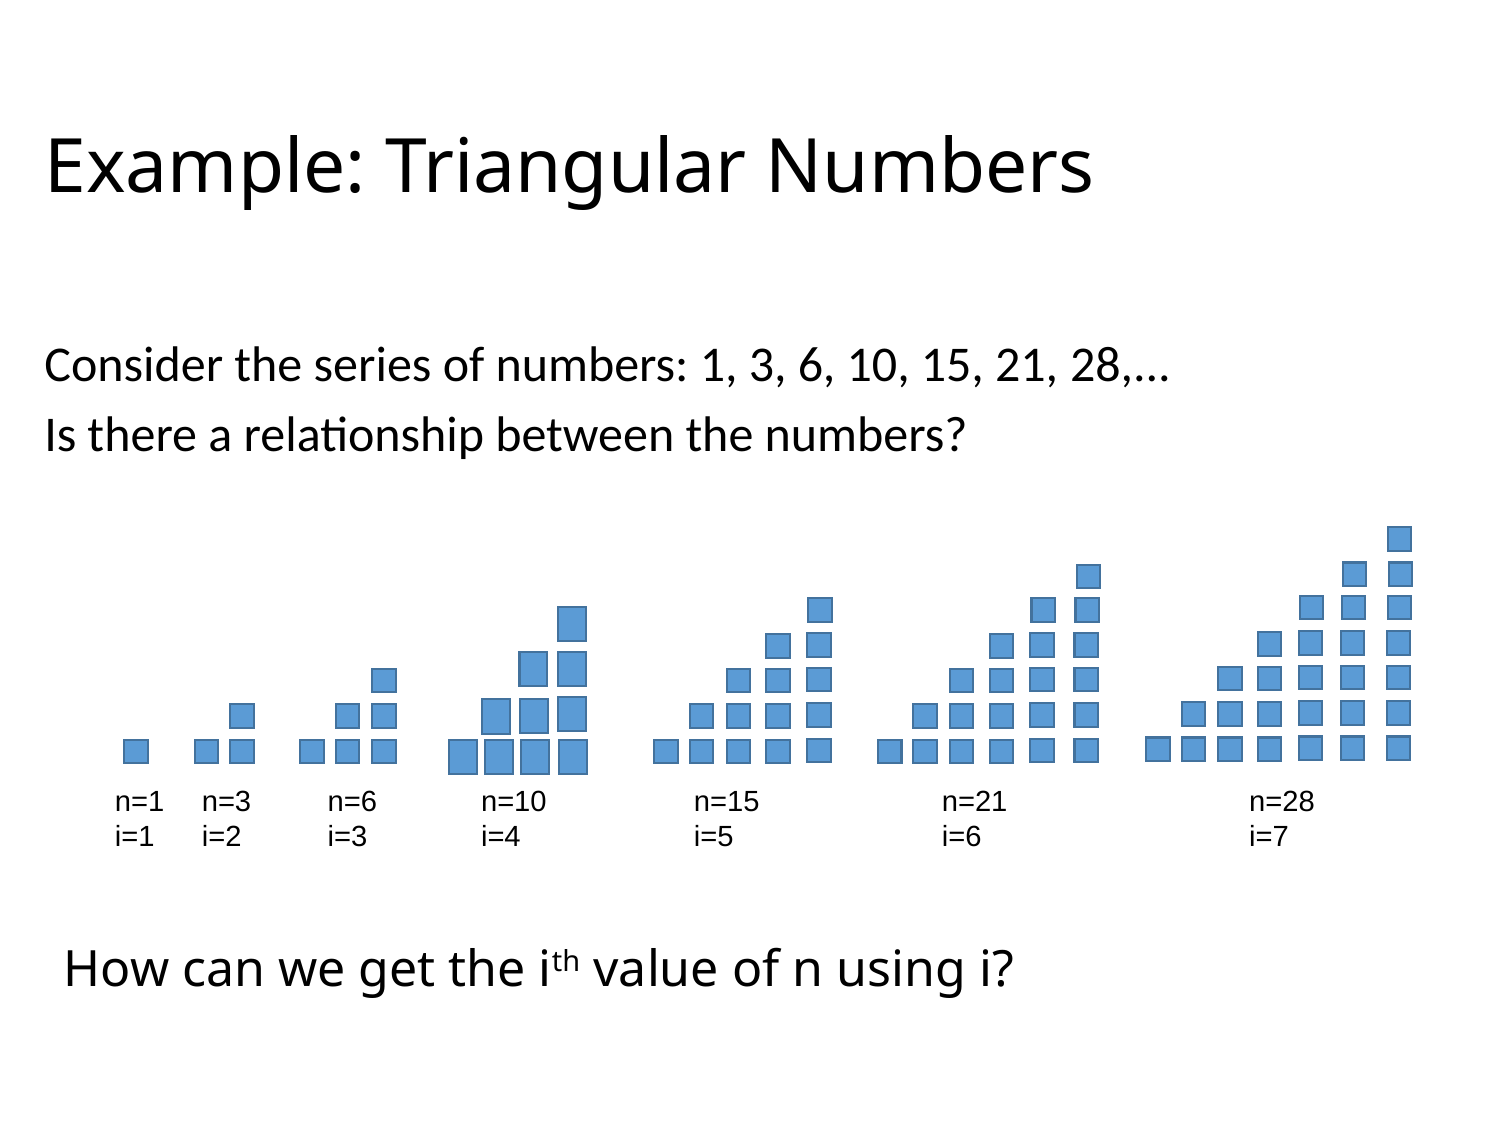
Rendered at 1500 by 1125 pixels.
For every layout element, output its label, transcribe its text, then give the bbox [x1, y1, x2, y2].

text_box [371, 703, 397, 729]
text_box [1342, 561, 1367, 587]
text_box [1340, 665, 1365, 690]
text_box [949, 668, 974, 693]
text_box [520, 739, 550, 774]
text_box [229, 703, 255, 729]
text_box n=3 i=2 [187, 774, 270, 860]
text_box [1217, 736, 1243, 762]
text_box [877, 739, 903, 764]
text_box [1386, 665, 1411, 690]
text_box n=21 i=6 [927, 774, 1023, 860]
text_box [765, 703, 791, 729]
text_box [1073, 702, 1099, 728]
text_box [1030, 597, 1056, 623]
text_box [1029, 667, 1055, 692]
text_box [1029, 632, 1055, 658]
text_box [1257, 631, 1282, 657]
text_box [989, 633, 1014, 659]
text_box [123, 739, 149, 764]
text_box [989, 668, 1014, 693]
text_box [557, 606, 587, 642]
text_box [1257, 666, 1282, 691]
text_box [726, 739, 751, 764]
text_box n=1 i=1 [100, 774, 183, 860]
text_box [1073, 738, 1099, 763]
text_box [299, 739, 325, 764]
text_box [448, 739, 478, 775]
text_box [1073, 632, 1099, 658]
text_box [726, 668, 751, 693]
text_box [989, 739, 1014, 764]
text_box [912, 739, 938, 764]
text_box [335, 739, 360, 764]
text_box [653, 739, 679, 764]
text_box [1299, 595, 1324, 620]
text_box [518, 651, 548, 687]
text_box [689, 703, 714, 729]
text_box [557, 696, 587, 732]
text_box [1340, 630, 1365, 656]
text_box [765, 739, 791, 764]
list Consider the series of numbers: 1, 3, 6, 10, 15, 21, 28,... Is there a relationship between the numbers? [29, 331, 1469, 486]
text_box [335, 703, 360, 729]
text_box [1029, 702, 1055, 728]
text_box [1388, 561, 1413, 587]
text_box [1386, 735, 1411, 761]
text_box [989, 703, 1014, 729]
text_box [949, 739, 974, 764]
text_box [1340, 735, 1365, 761]
text_box [765, 668, 791, 693]
text_box [1298, 700, 1323, 726]
text_box [1145, 736, 1171, 762]
text_box [806, 632, 832, 658]
text_box [1386, 700, 1411, 726]
text_box [519, 698, 549, 734]
text_box [1074, 597, 1100, 623]
text_box [1073, 667, 1099, 692]
text_box [912, 703, 938, 729]
title Example: Triangular Numbers [29, 59, 1469, 278]
text_box n=28 i=7 [1234, 774, 1333, 860]
text_box [726, 703, 751, 729]
text_box [1181, 701, 1206, 727]
text_box [1386, 630, 1411, 656]
text_box [371, 668, 397, 693]
text_box [558, 739, 588, 775]
text_box [807, 597, 833, 623]
text_box n=15 i=5 [679, 774, 780, 860]
text_box [1257, 736, 1282, 762]
text_box [229, 739, 255, 764]
text_box [1387, 595, 1412, 620]
text_box [484, 739, 514, 774]
text_box [1076, 564, 1101, 589]
text_box [689, 739, 714, 764]
text_box n=10 i=4 [466, 774, 573, 860]
text_box [1029, 738, 1055, 763]
text_box [1217, 701, 1243, 727]
text_box How can we get the ith value of n using i? [48, 929, 1101, 1054]
text_box [1257, 701, 1282, 727]
text_box [1217, 666, 1243, 691]
text_box [557, 651, 587, 687]
text_box [194, 739, 219, 764]
text_box [481, 698, 511, 735]
text_box [371, 739, 397, 764]
text_box [806, 702, 832, 728]
text_box [806, 667, 832, 692]
text_box [1387, 526, 1412, 552]
text_box [1298, 630, 1323, 656]
text_box [949, 703, 974, 729]
text_box n=6 i=3 [312, 774, 396, 860]
text_box [1298, 665, 1323, 690]
text_box [1181, 736, 1206, 762]
text_box [1340, 700, 1365, 726]
text_box [765, 633, 791, 659]
text_box [806, 738, 832, 763]
text_box [1298, 735, 1323, 761]
text_box [1341, 595, 1366, 620]
